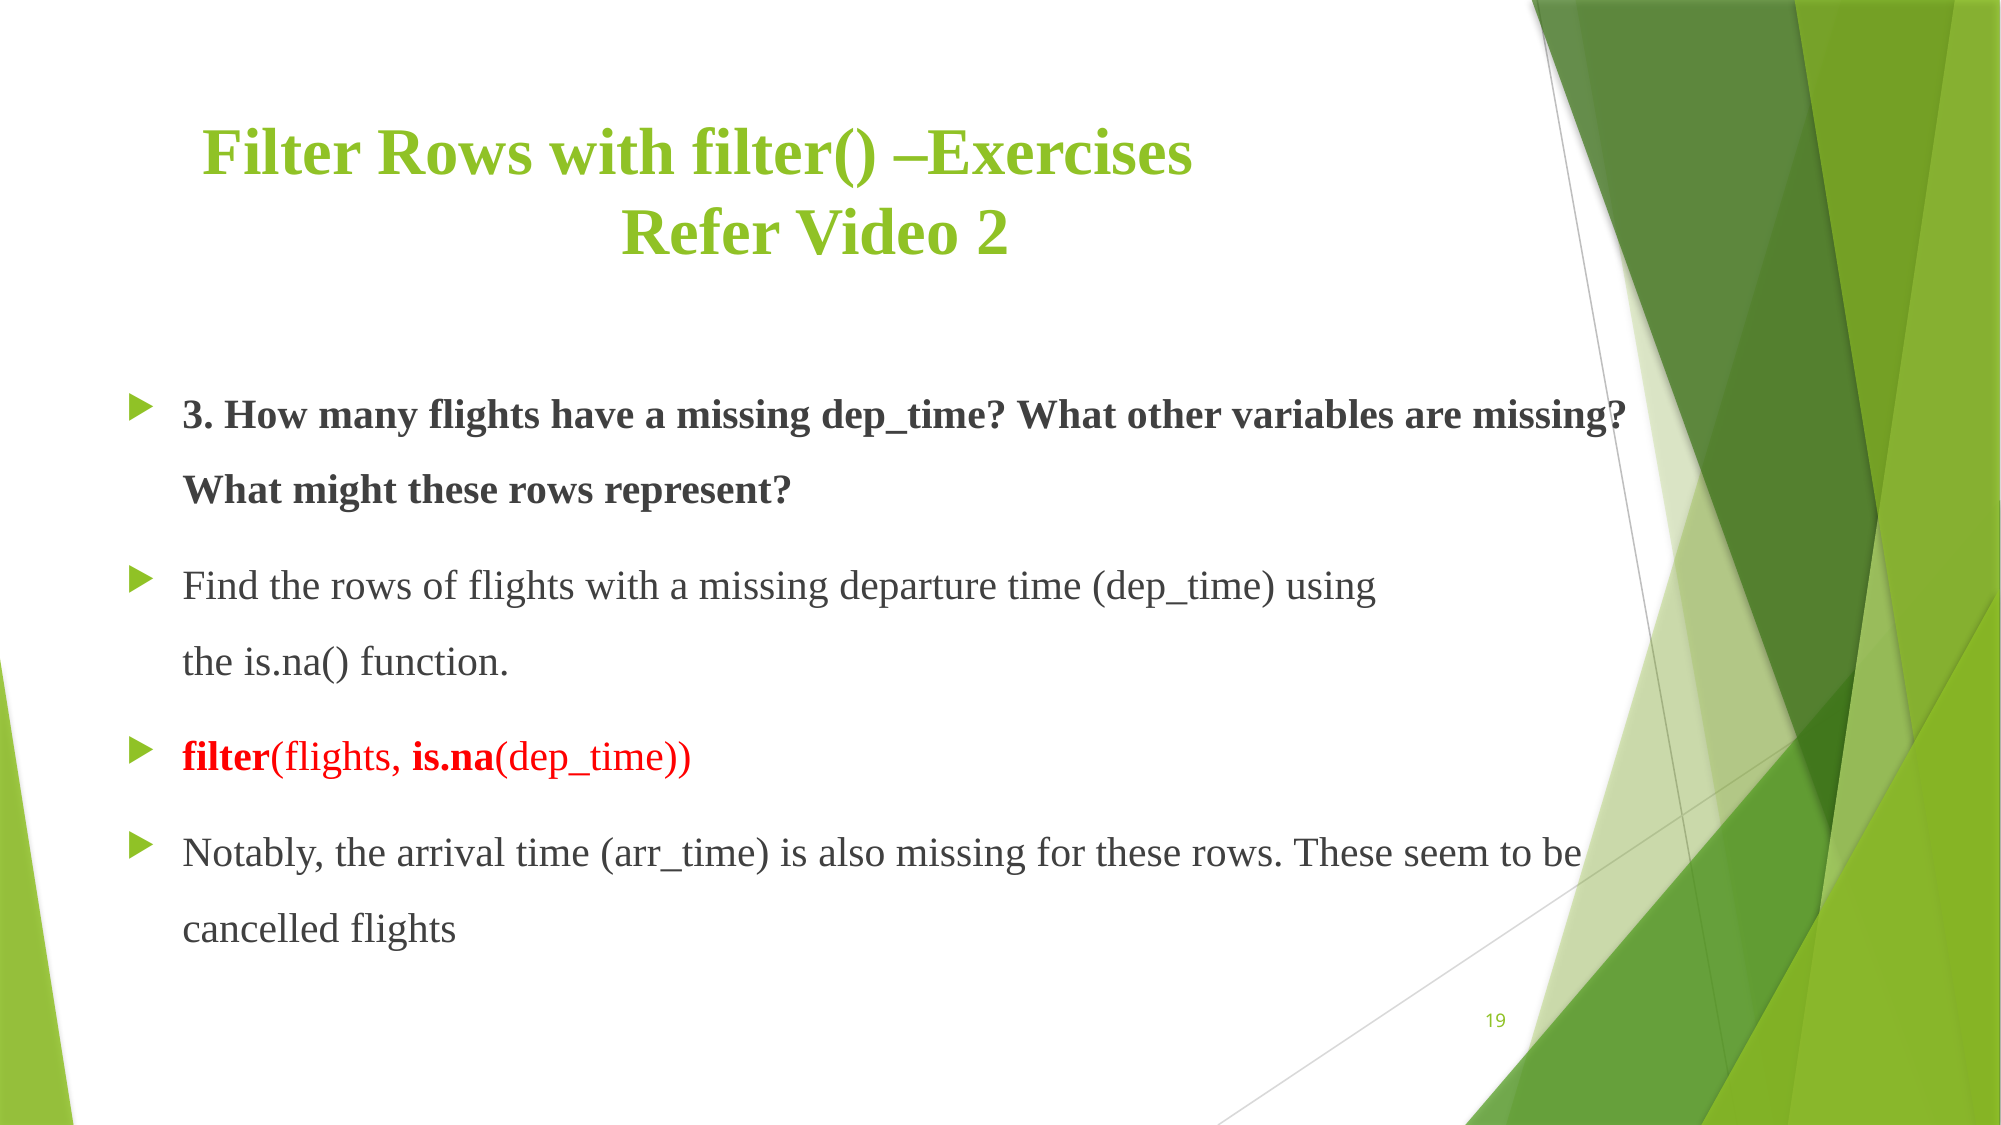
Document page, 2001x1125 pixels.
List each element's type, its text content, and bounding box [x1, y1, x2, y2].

title Filter Rows with filter() –Exercises Refer Video 2 [111, 99, 1522, 317]
list 3. How many flights have a missing dep_time? What other variables are missing? What might these rows represent? Find the rows of flights with a missing departure time (dep_time) using the is.na() function. filter(flights, is.na(dep_time)) Notably, the arrival time (arr_time) is also missing for these rows. These seem to be cancelled flights [111, 354, 1723, 992]
slide_number 19 [1409, 991, 1522, 1051]
